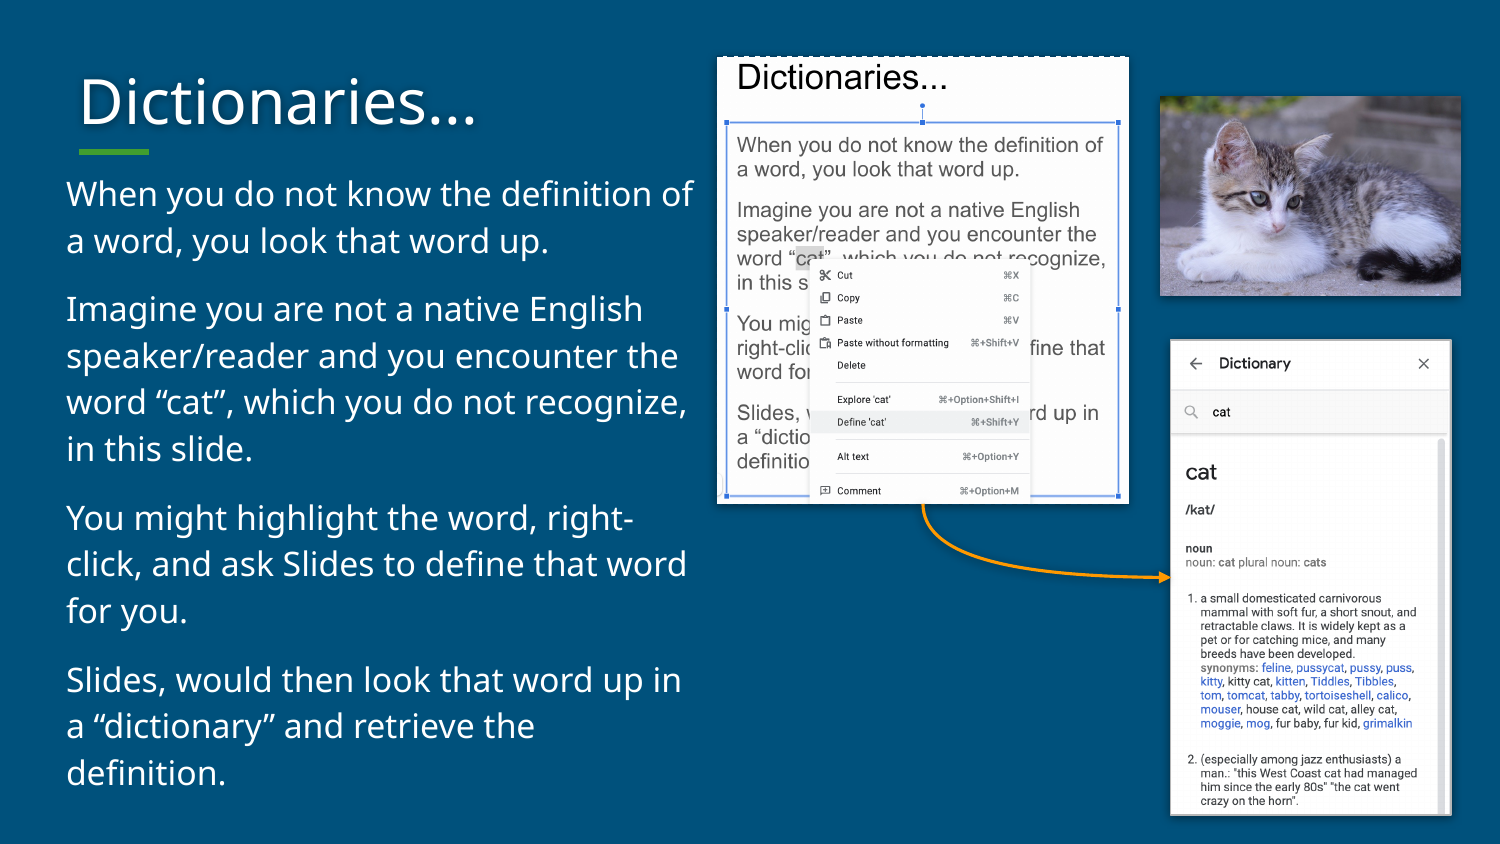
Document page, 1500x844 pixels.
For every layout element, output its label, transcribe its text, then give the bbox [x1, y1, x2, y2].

picture [1170, 340, 1451, 815]
picture [717, 56, 1129, 505]
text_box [1010, 416, 1085, 665]
list When you do not know the definition of a word, you look that word up. Imagine you are not a native English speaker/reader and you encounter the word “cat”, which you do not recognize, in this slide. You might highlight the word, right-click, and ask Slides to define that word for you. Slides, would then look that word up in a “dictionary” and retrieve the definition. [51, 151, 718, 810]
picture [1160, 97, 1460, 297]
title Dictionaries... [63, 39, 1437, 152]
